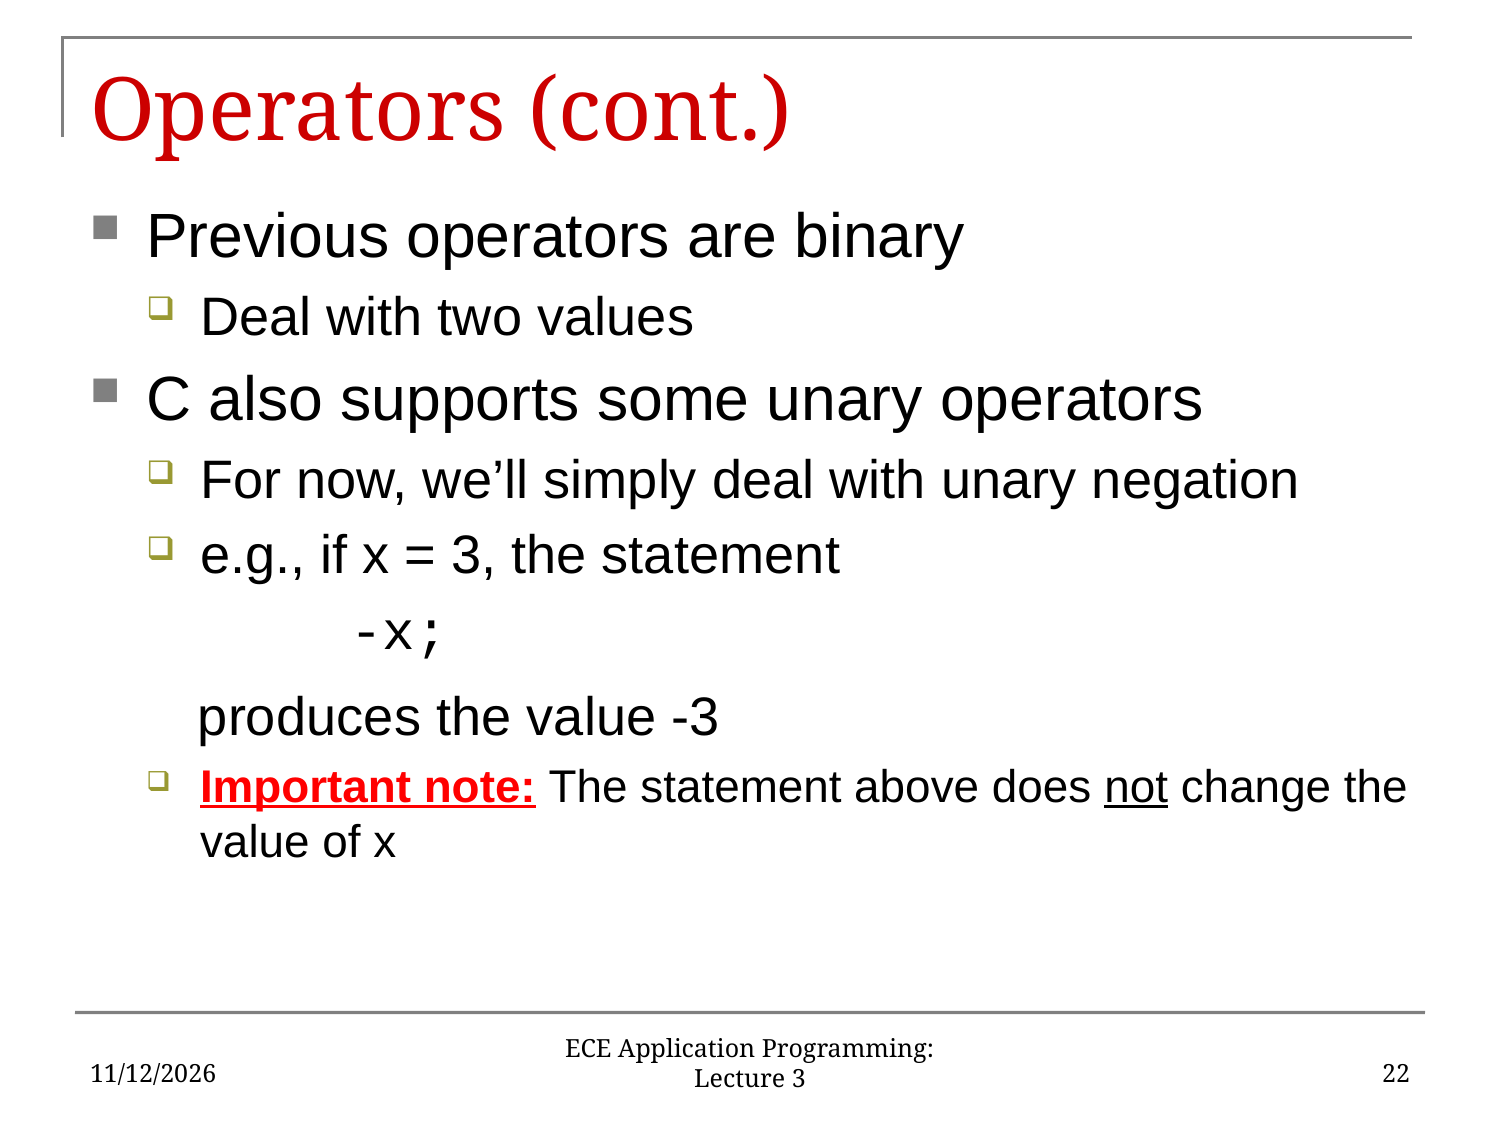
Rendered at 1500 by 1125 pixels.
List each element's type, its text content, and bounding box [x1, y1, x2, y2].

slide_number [74, 1023, 426, 1100]
slide_number 22 [1074, 1023, 1426, 1100]
title Operators (cont.) [75, 45, 1425, 163]
list Previous operators are binary Deal with two values C also supports some unary operators For now, we’ll simply deal with unary negation e.g., if x = 3, the statement -x; produces the value -3 Important note: The statement above does not change the value of x [75, 187, 1425, 1006]
footer ECE Application Programming: Lecture 3 [512, 1024, 988, 1101]
